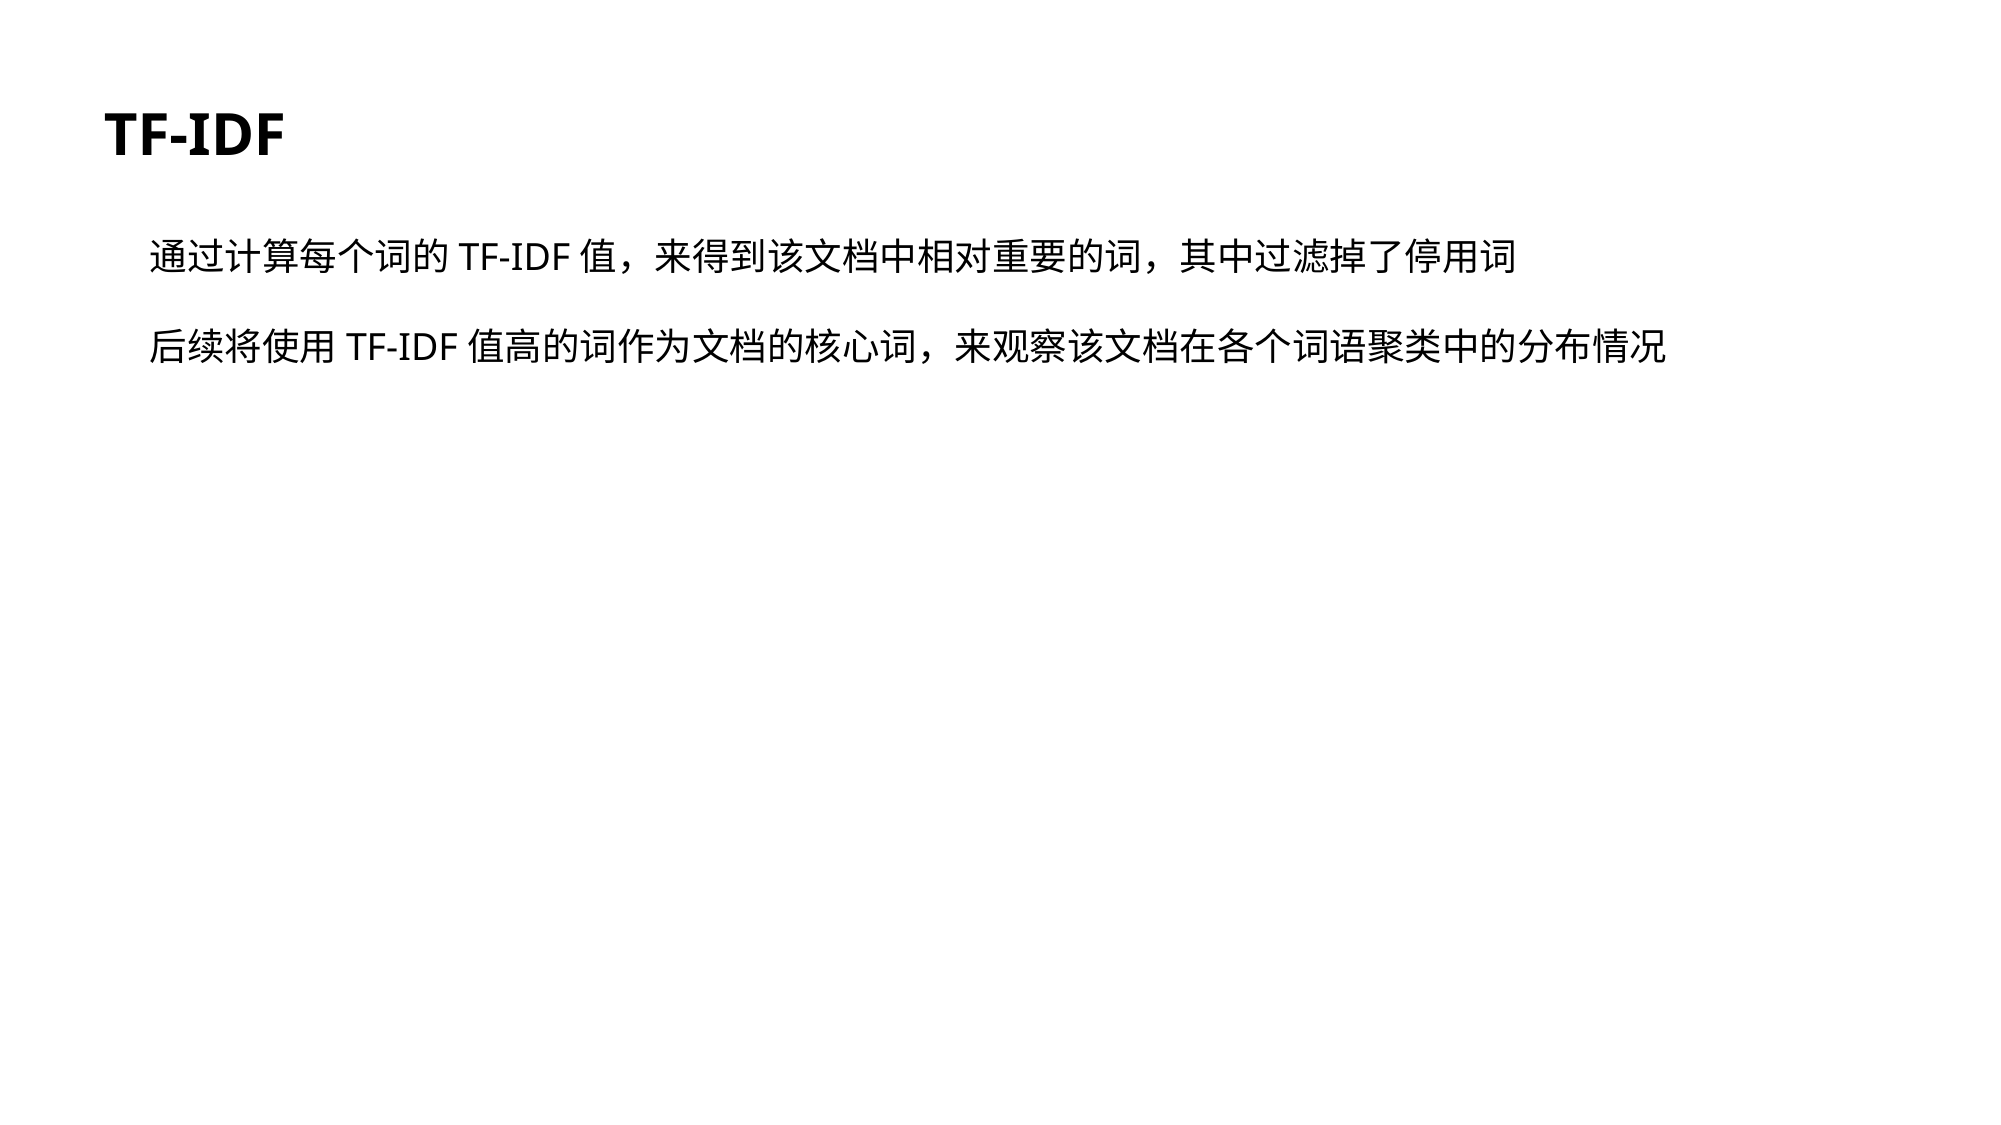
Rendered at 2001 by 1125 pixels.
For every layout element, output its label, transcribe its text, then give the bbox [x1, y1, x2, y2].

text_box TF-IDF [88, 89, 301, 175]
text_box 通过计算每个词的TF-IDF值，来得到该文档中相对重要的词，其中过滤掉了停用词 后续将使用TF-IDF值高的词作为文档的核心词，来观察该文档在各个词语聚类中的分布情况 [134, 225, 1854, 376]
